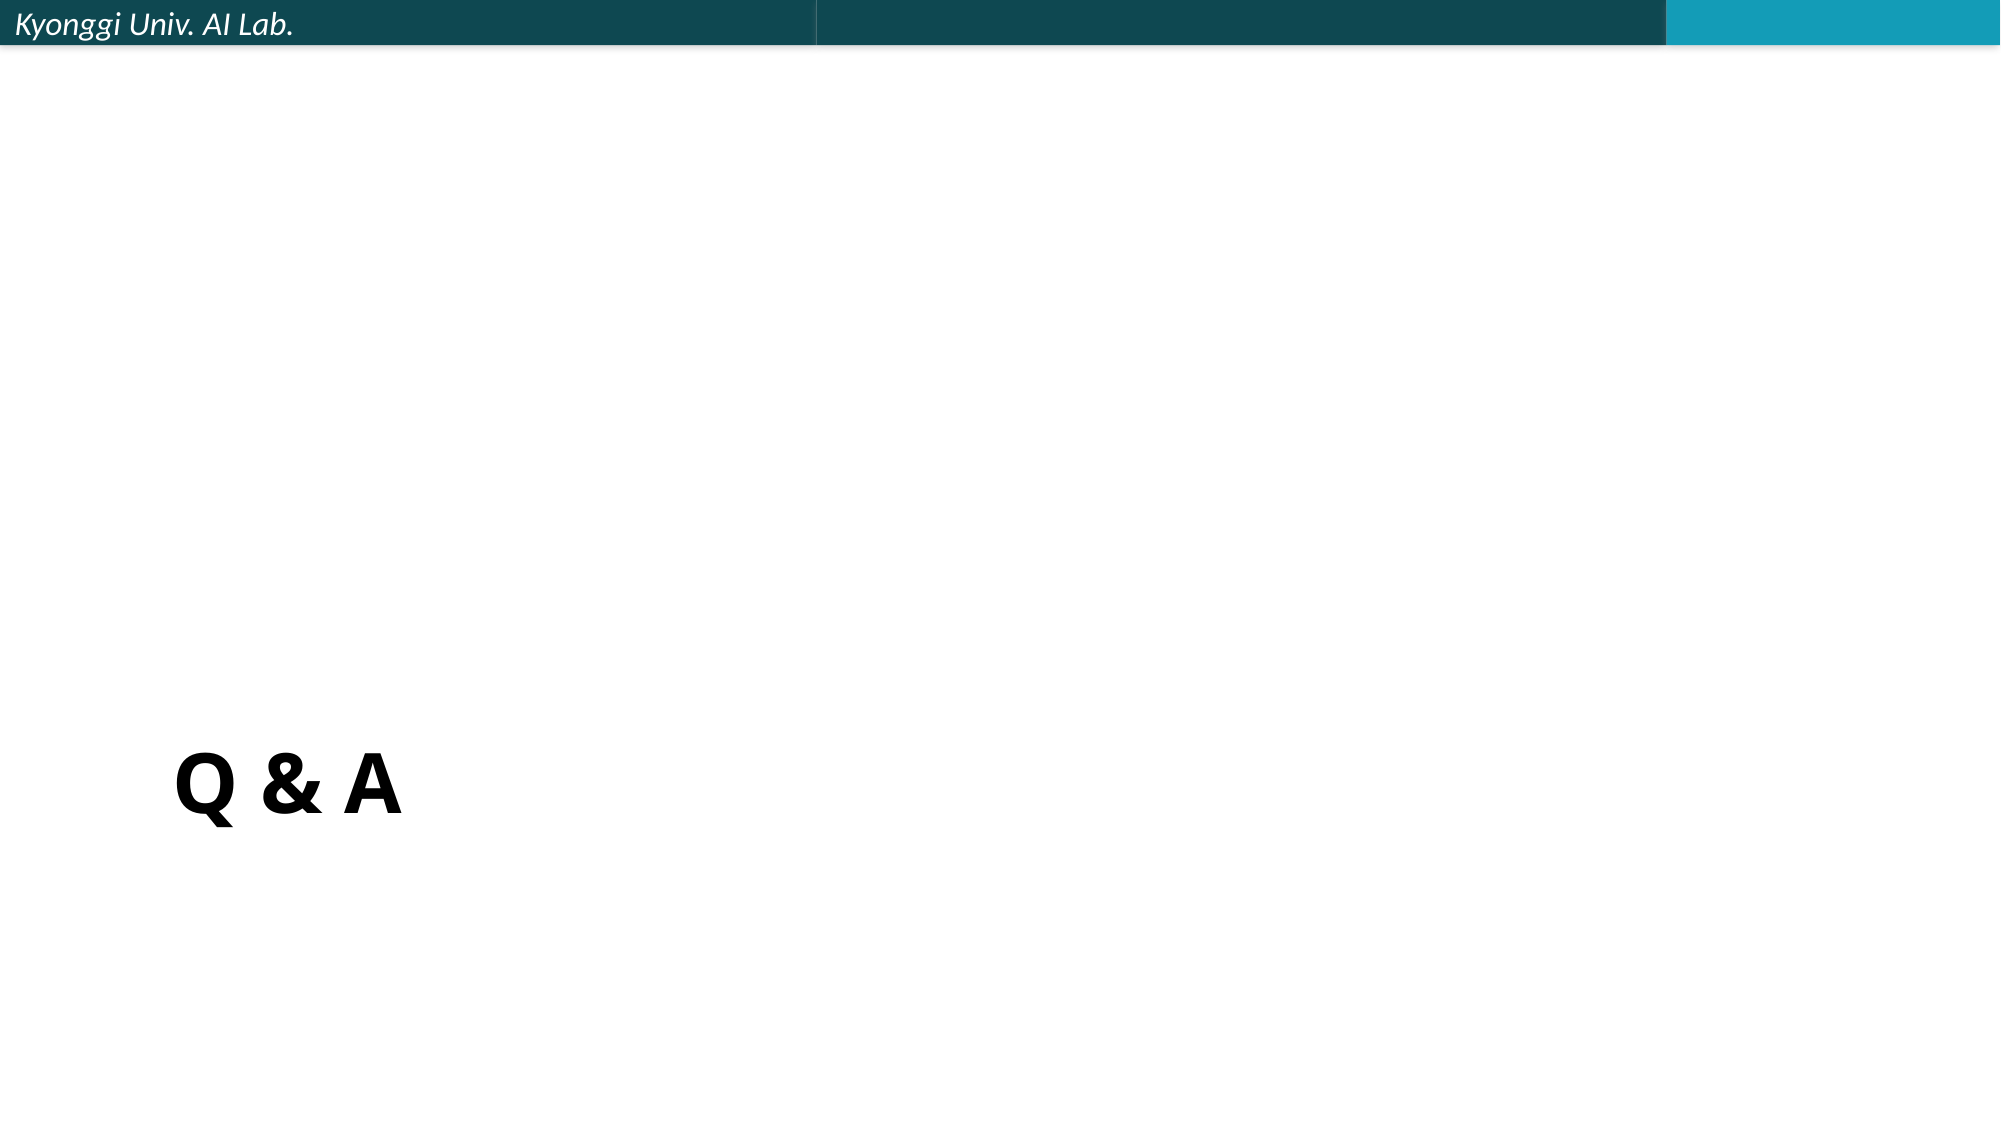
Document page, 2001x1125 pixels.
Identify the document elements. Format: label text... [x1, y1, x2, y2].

title Q & A [157, 722, 1858, 947]
